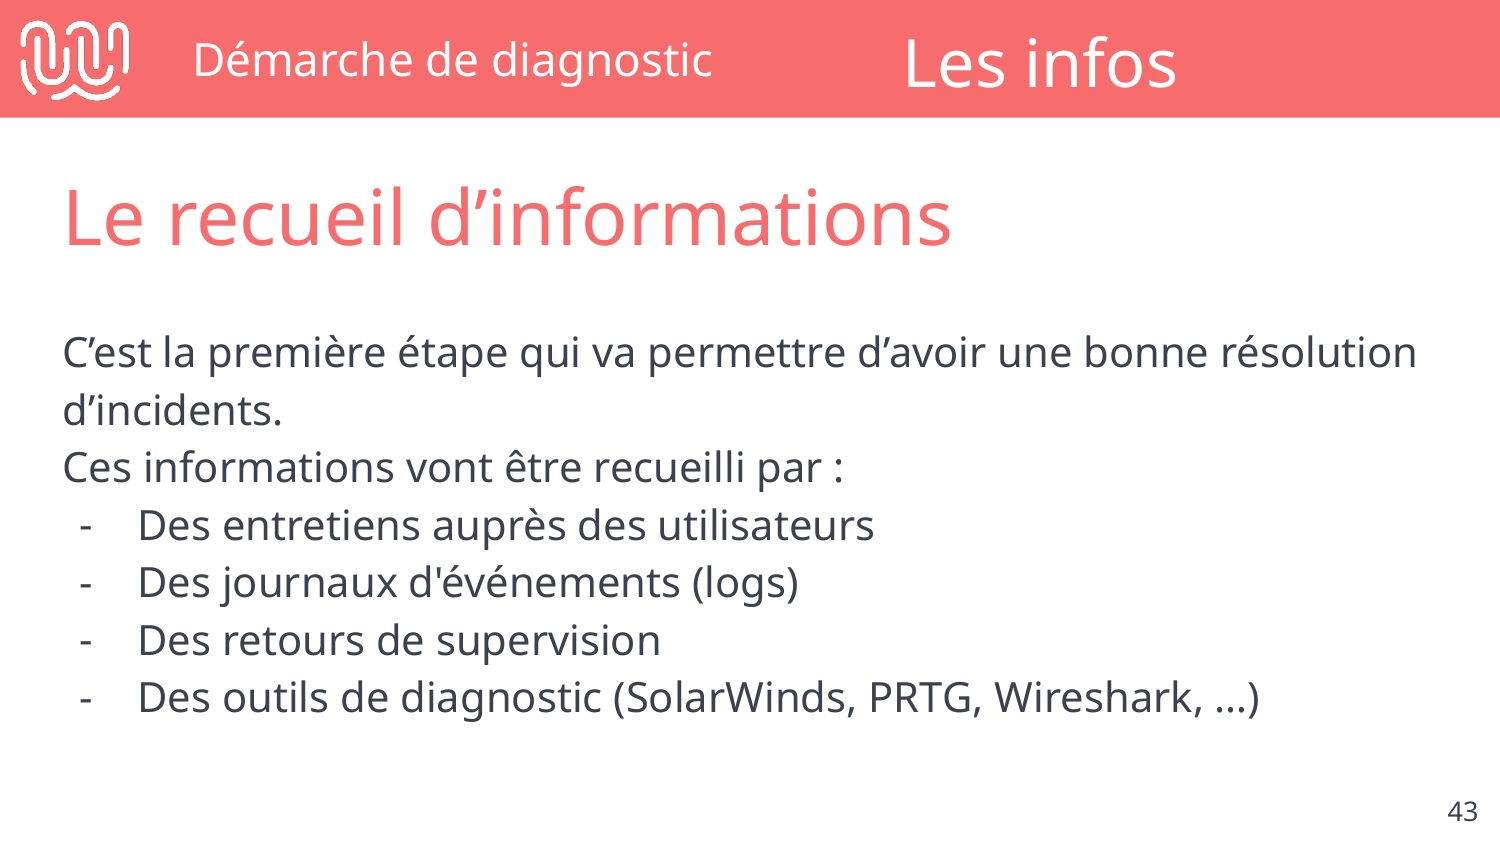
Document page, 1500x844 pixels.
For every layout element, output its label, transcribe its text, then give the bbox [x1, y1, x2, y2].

slide_number ‹#› [1403, 779, 1494, 844]
picture [20, 20, 134, 101]
subtitle Les infos [902, 31, 1479, 91]
title Démarche de diagnostic [192, 0, 896, 118]
list C’est la première étape qui va permettre d’avoir une bonne résolution d’incidents. Ces informations vont être recueilli par : Des entretiens auprès des utilisateurs Des journaux d'événements (logs) Des retours de supervision Des outils de diagnostic (SolarWinds, PRTG, Wireshark, …) [62, 281, 1452, 816]
title Le recueil d’informations [62, 168, 1452, 256]
